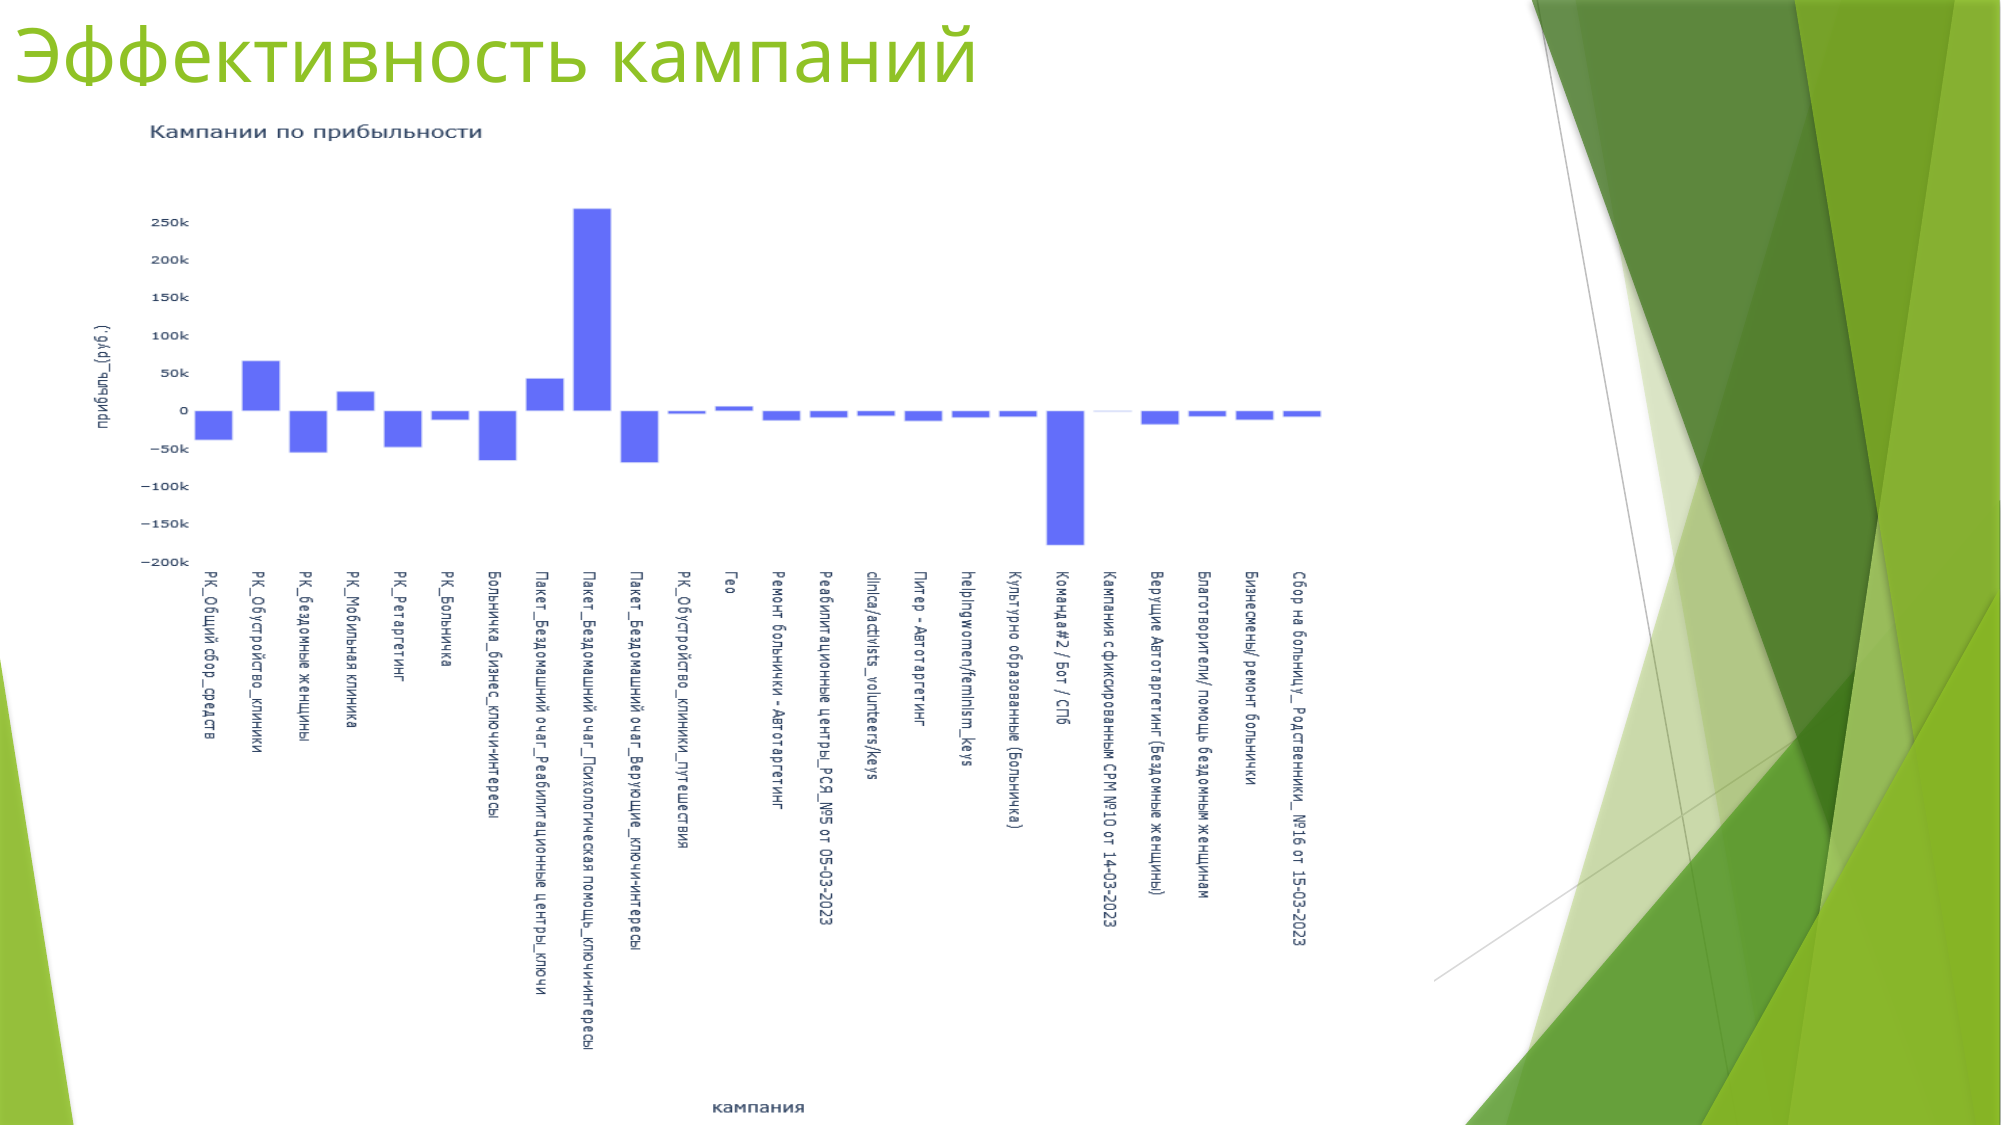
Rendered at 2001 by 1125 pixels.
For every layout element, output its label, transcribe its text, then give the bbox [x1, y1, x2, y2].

title Эффективность кампаний [0, 0, 1411, 217]
picture [82, 85, 1435, 1125]
